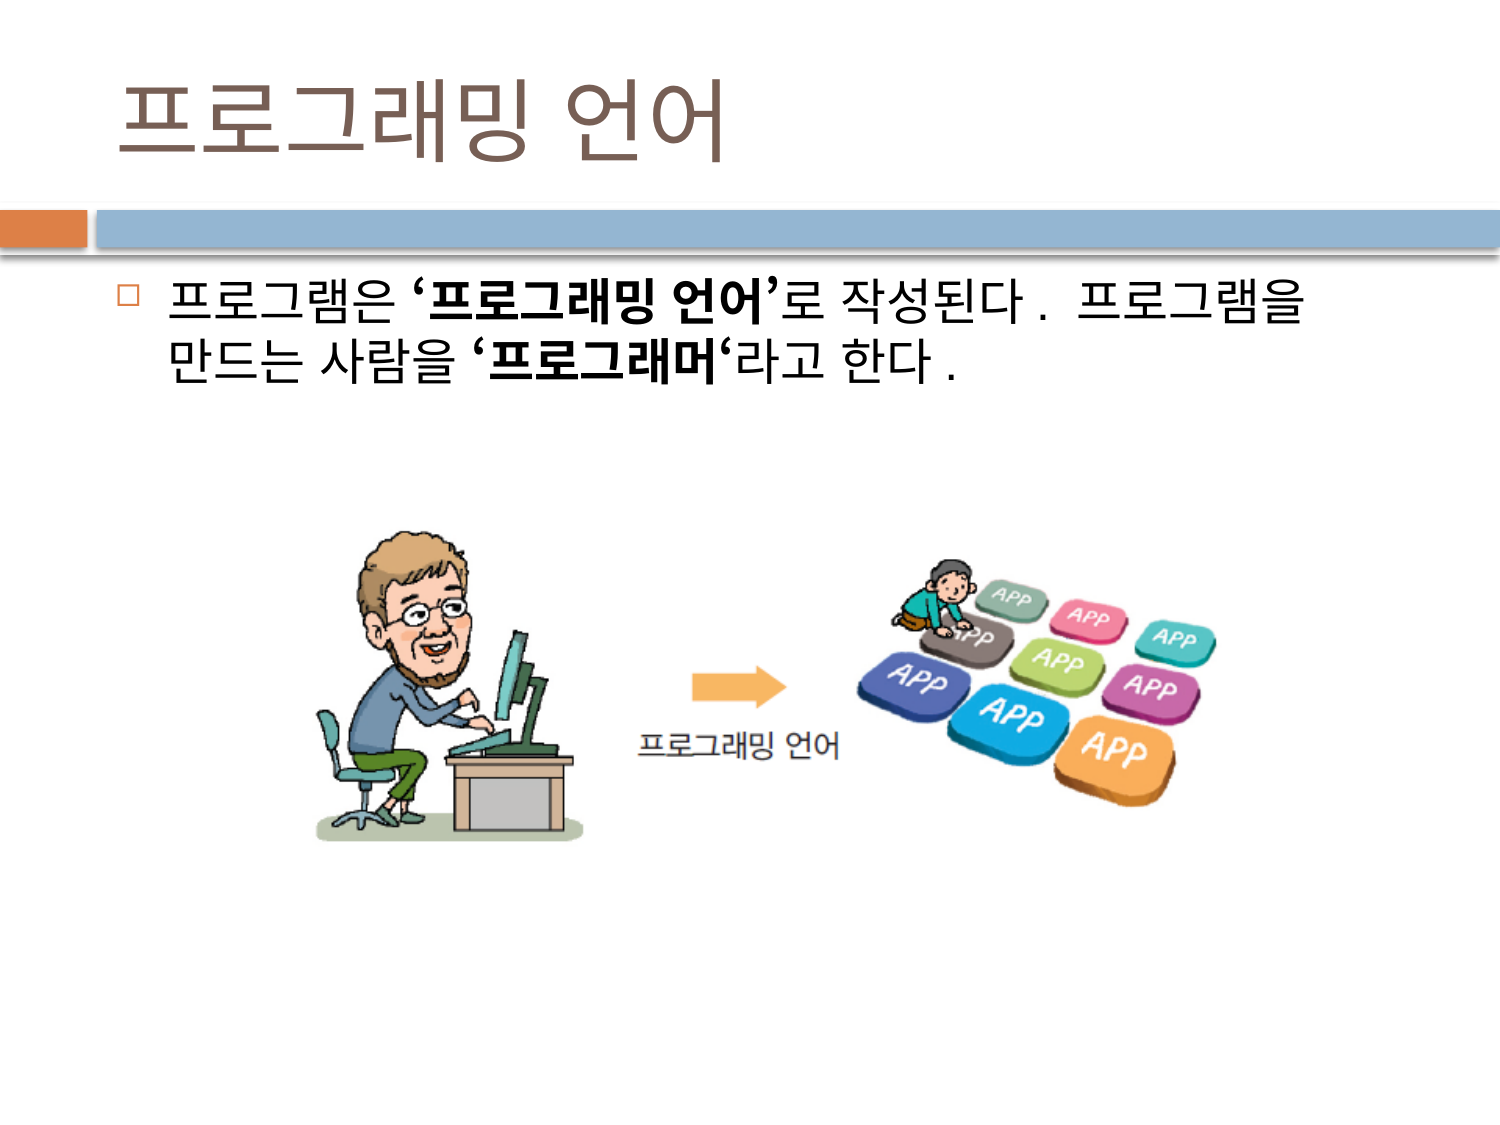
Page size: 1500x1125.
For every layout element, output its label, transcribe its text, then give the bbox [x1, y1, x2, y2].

list 프로그램은 ‘프로그래밍 언어’로 작성된다. 프로그램을 만드는 사람을 ‘프로그래머‘라고 한다. [100, 262, 1438, 1000]
picture [262, 486, 1258, 888]
title 프로그래밍 언어 [100, 37, 1438, 200]
